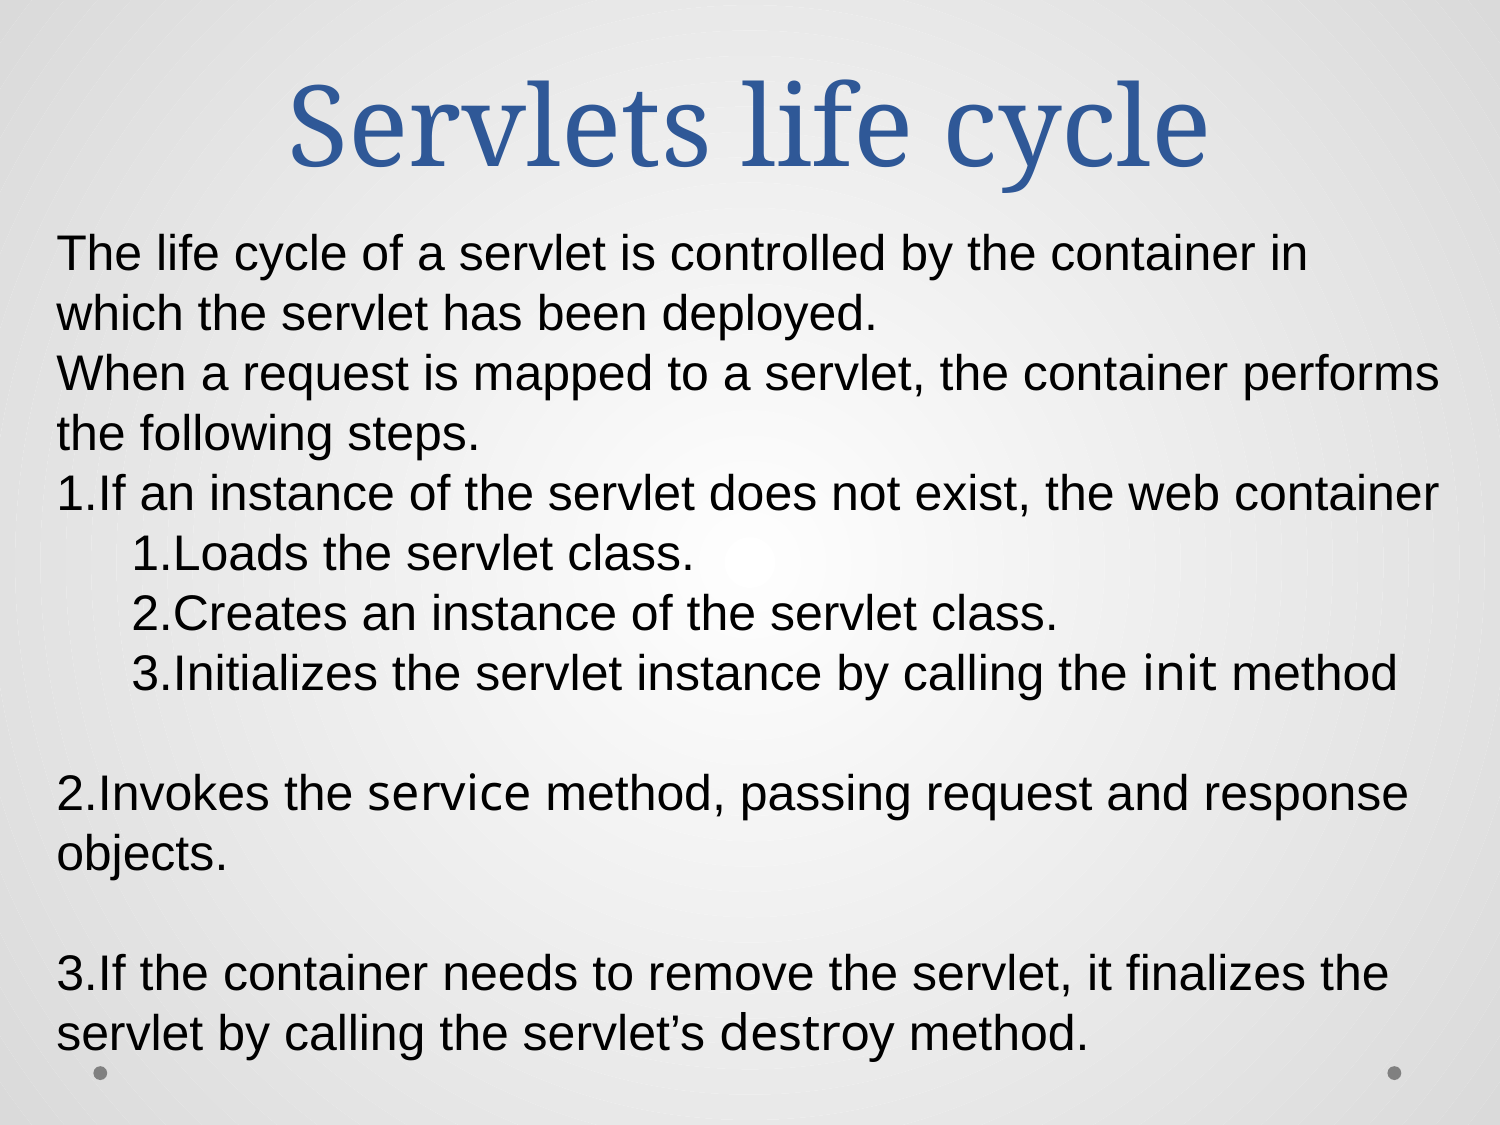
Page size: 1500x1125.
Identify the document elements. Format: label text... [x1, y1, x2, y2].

text_box The life cycle of a servlet is controlled by the container in which the servlet has been deployed. When a request is mapped to a servlet, the container performs the following steps. If an instance of the servlet does not exist, the web container Loads the servlet class. Creates an instance of the servlet class. Initializes the servlet instance by calling the init method Invokes the service method, passing request and response objects. If the container needs to remove the servlet, it finalizes the servlet by calling the servlet’s destroy method. [41, 212, 1459, 1068]
title Servlets life cycle [75, 0, 1425, 197]
